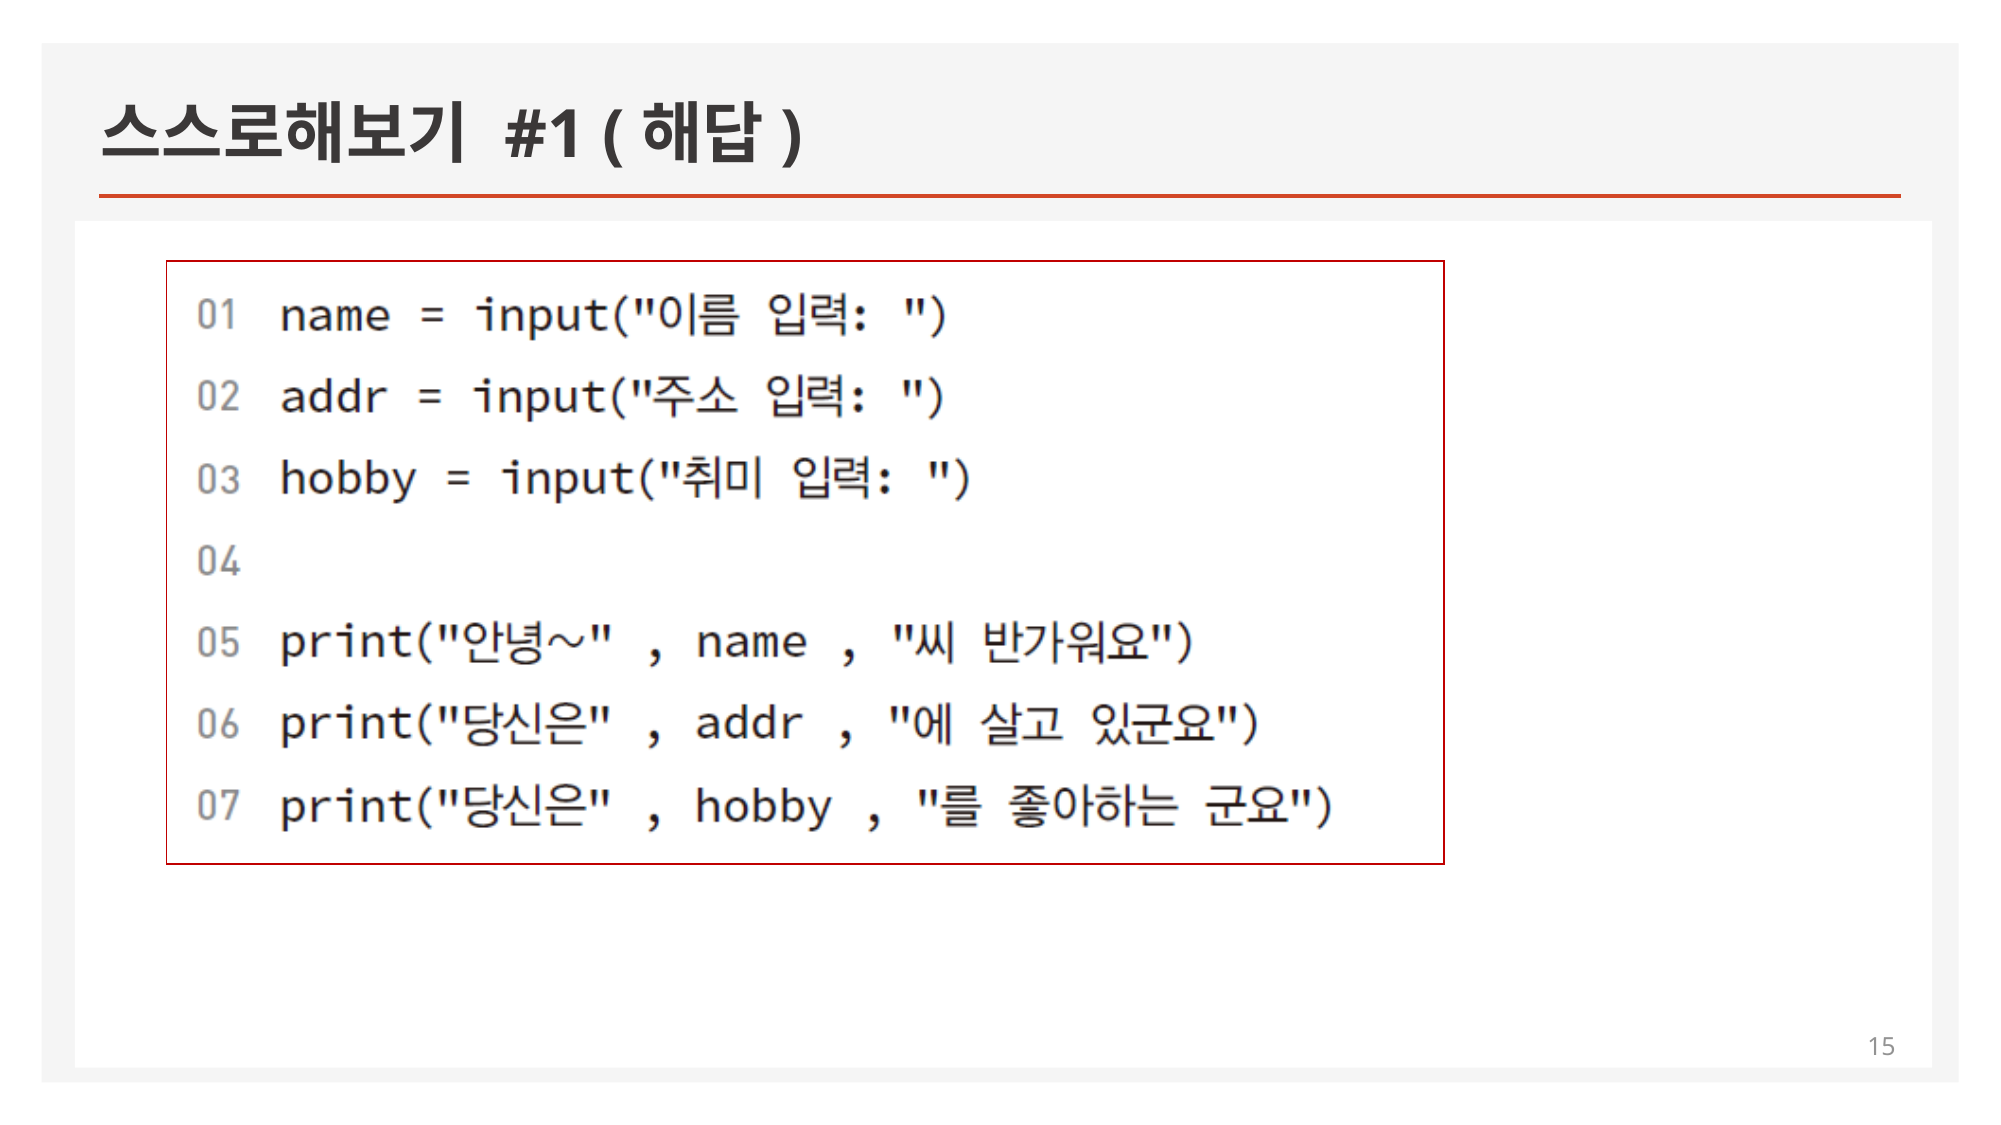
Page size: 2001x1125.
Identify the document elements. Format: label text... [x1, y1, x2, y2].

slide_number 15 [1373, 1017, 1911, 1078]
picture [166, 261, 1444, 864]
title 스스로해보기 #1 (해답) [85, 73, 1465, 179]
